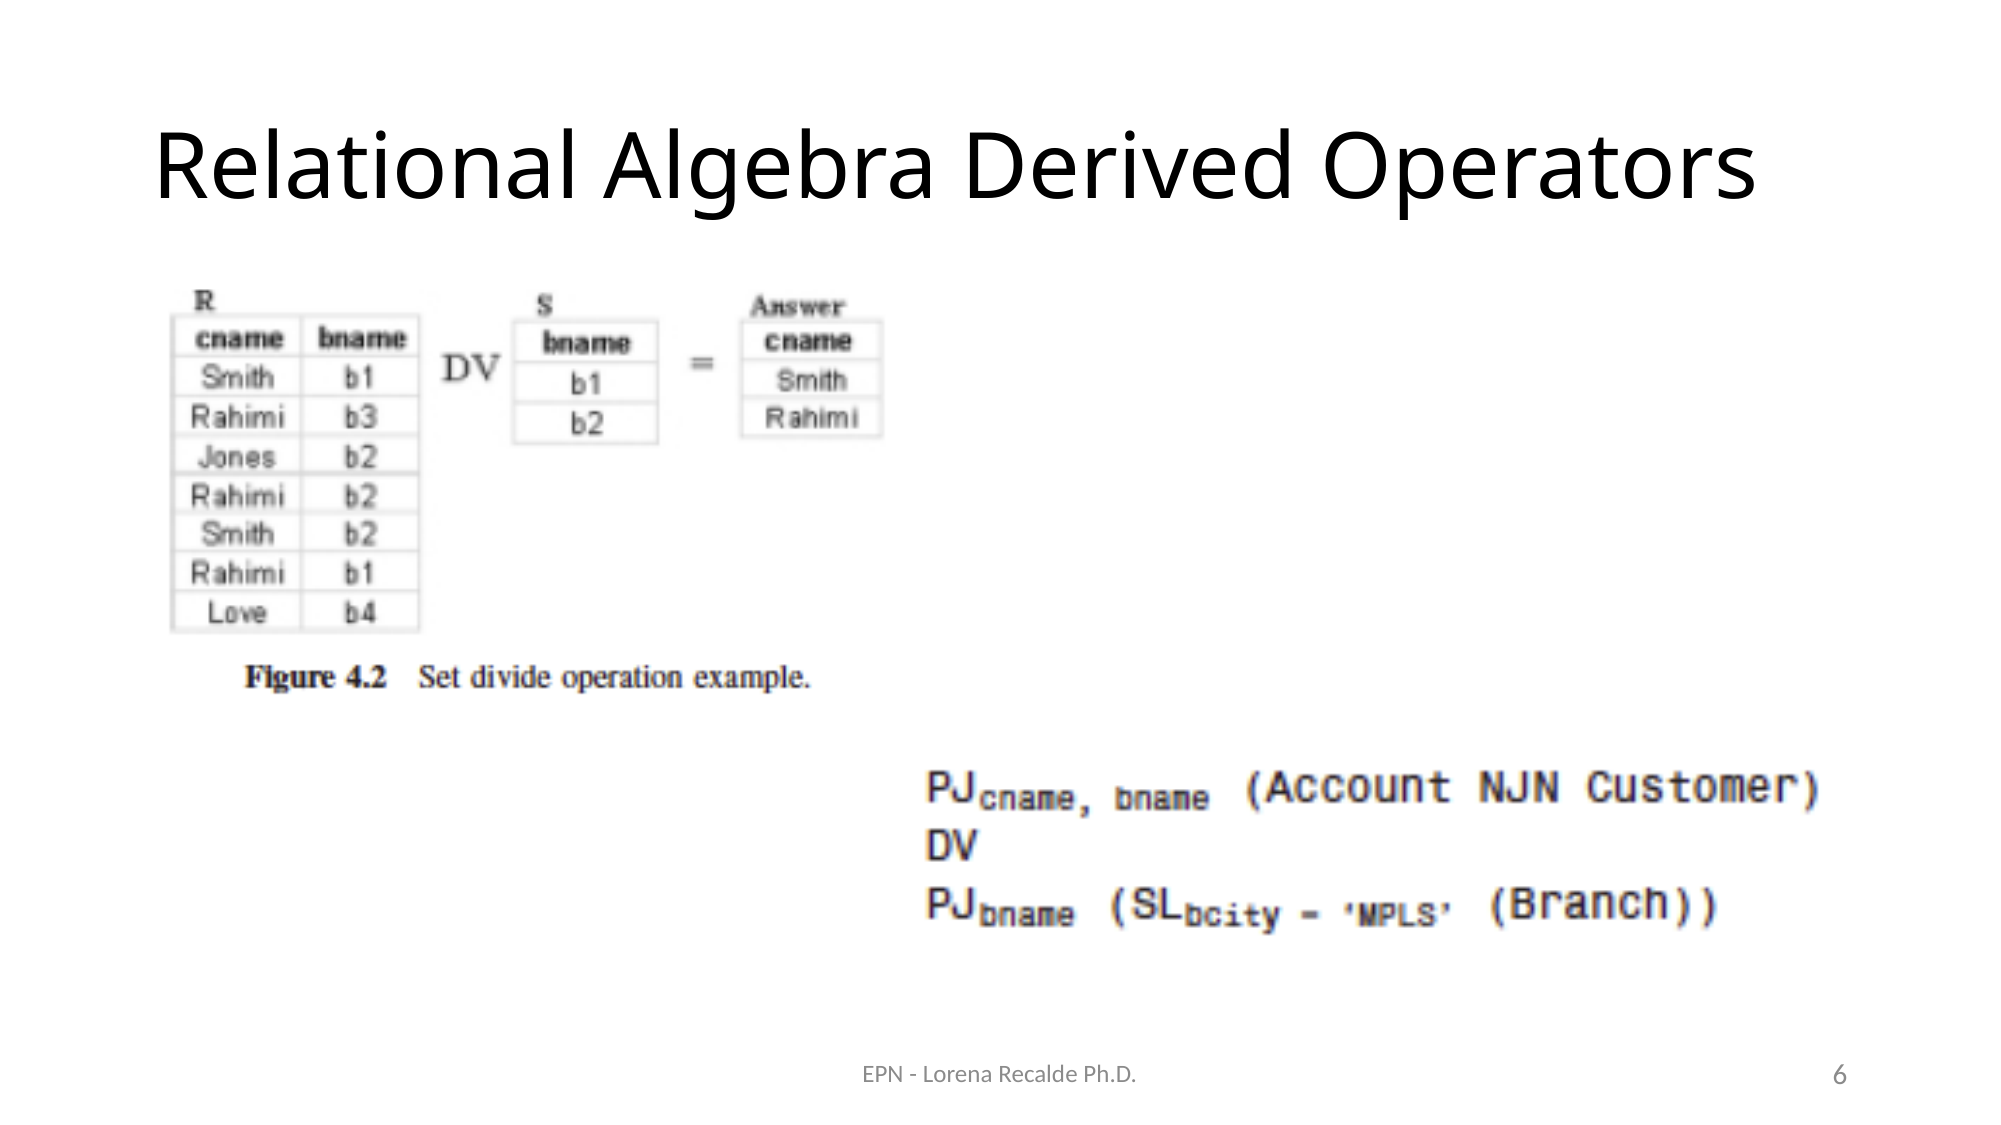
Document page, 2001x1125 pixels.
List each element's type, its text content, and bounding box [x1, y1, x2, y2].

title Relational Algebra Derived Operators [137, 59, 1863, 278]
picture [904, 757, 1842, 955]
slide_number 6 [1412, 1042, 1863, 1103]
footer EPN - Lorena Recalde Ph.D. [662, 1042, 1338, 1103]
picture [165, 274, 905, 714]
